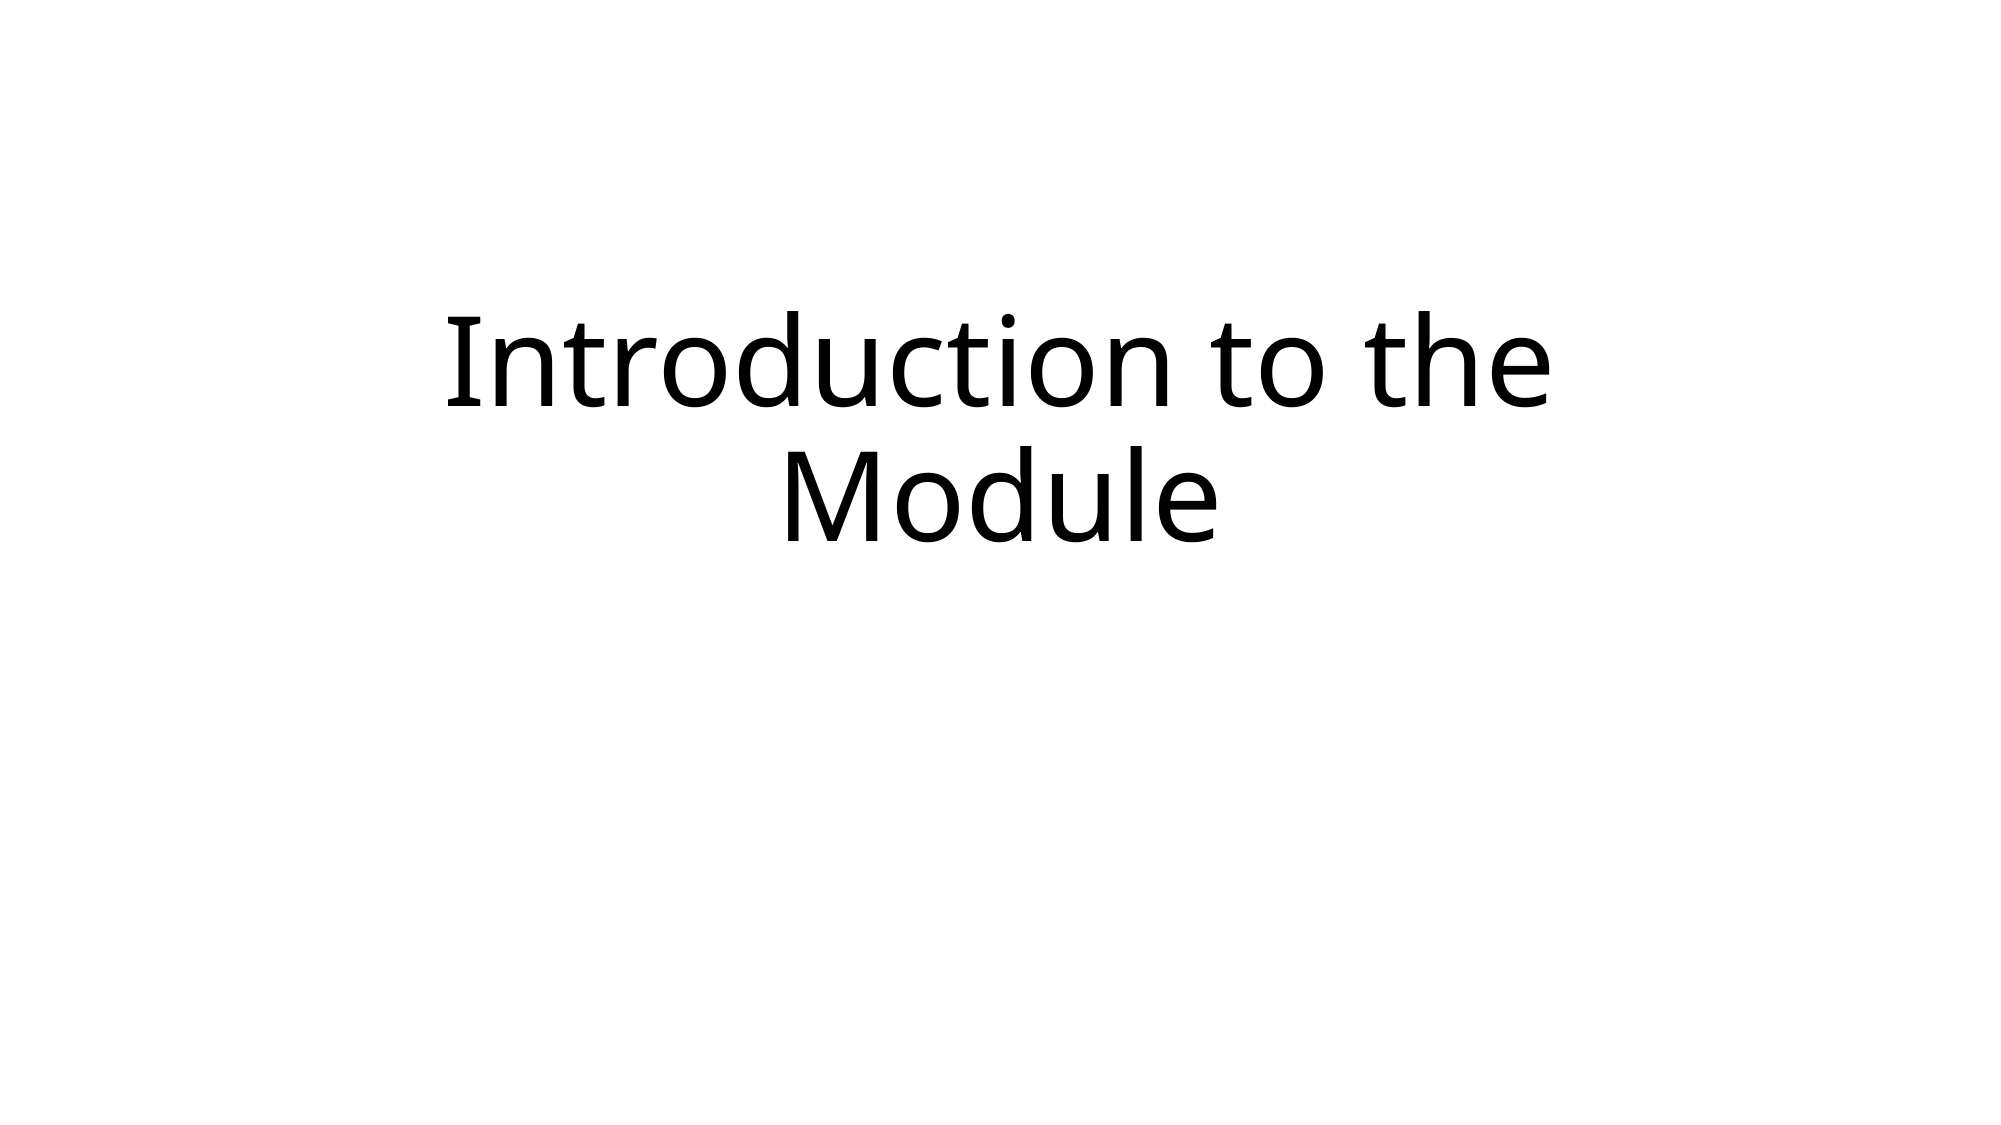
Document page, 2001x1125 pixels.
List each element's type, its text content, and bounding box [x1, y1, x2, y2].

title Introduction to the Module [249, 184, 1750, 576]
